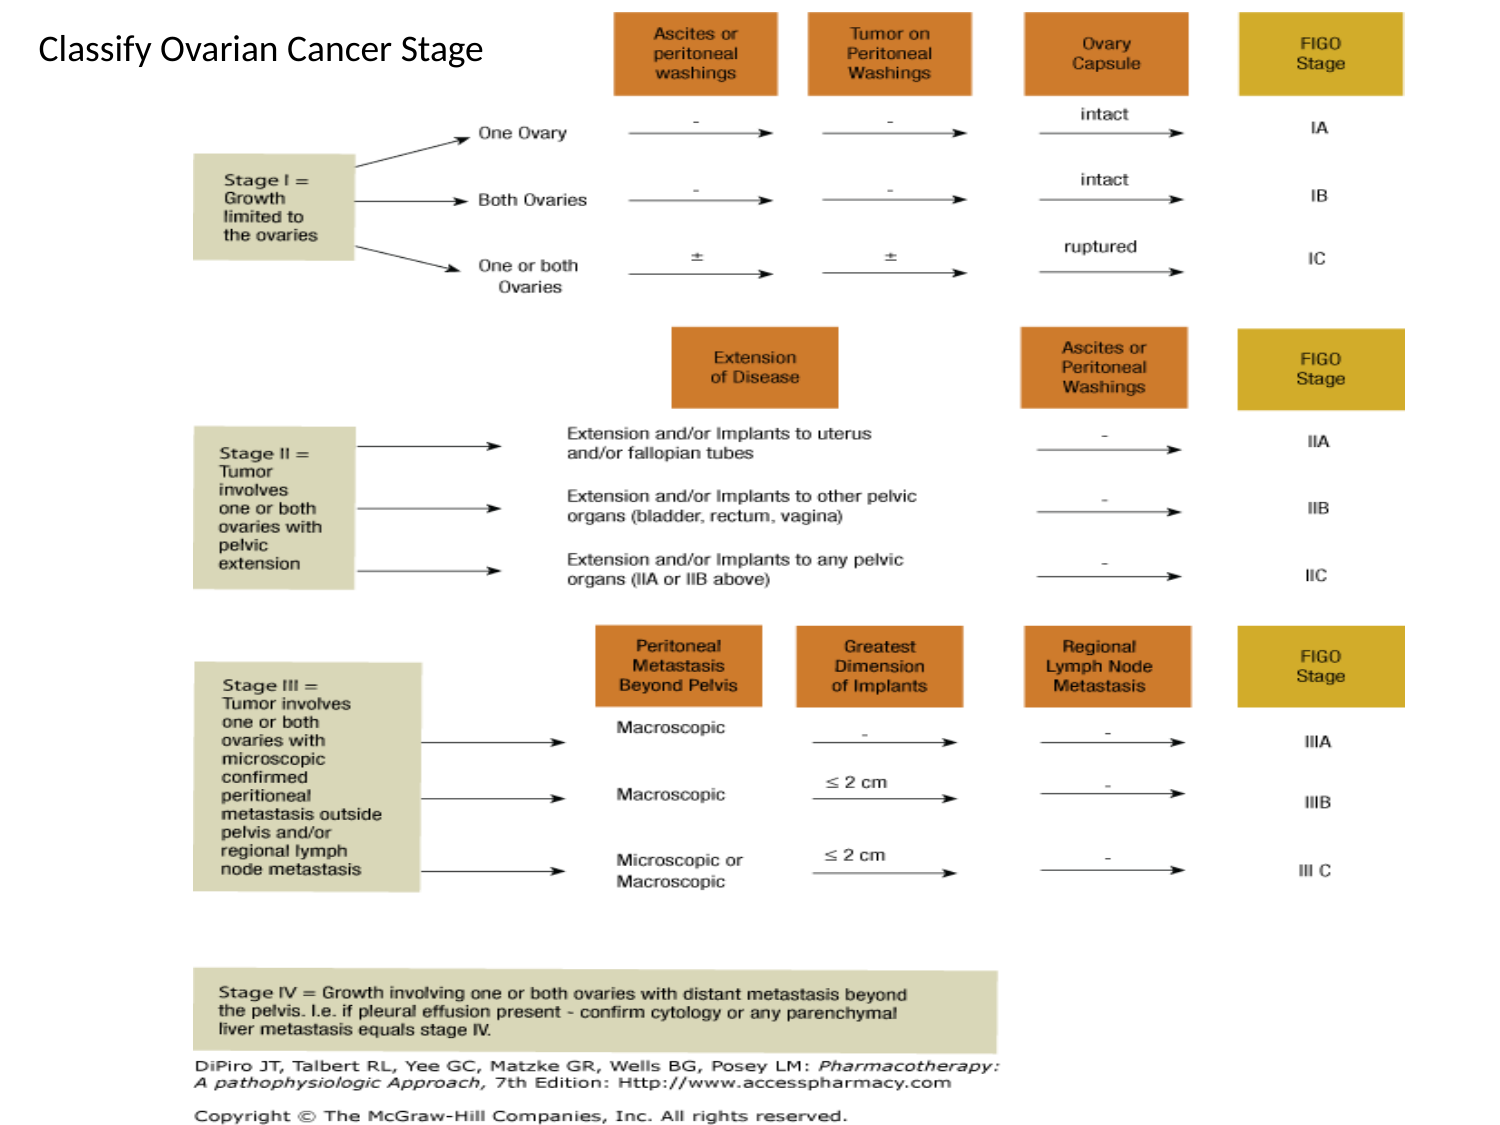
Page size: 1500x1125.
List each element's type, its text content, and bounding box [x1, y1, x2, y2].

text_box Classify Ovarian Cancer Stage [23, 16, 189, 76]
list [193, 12, 1405, 1125]
